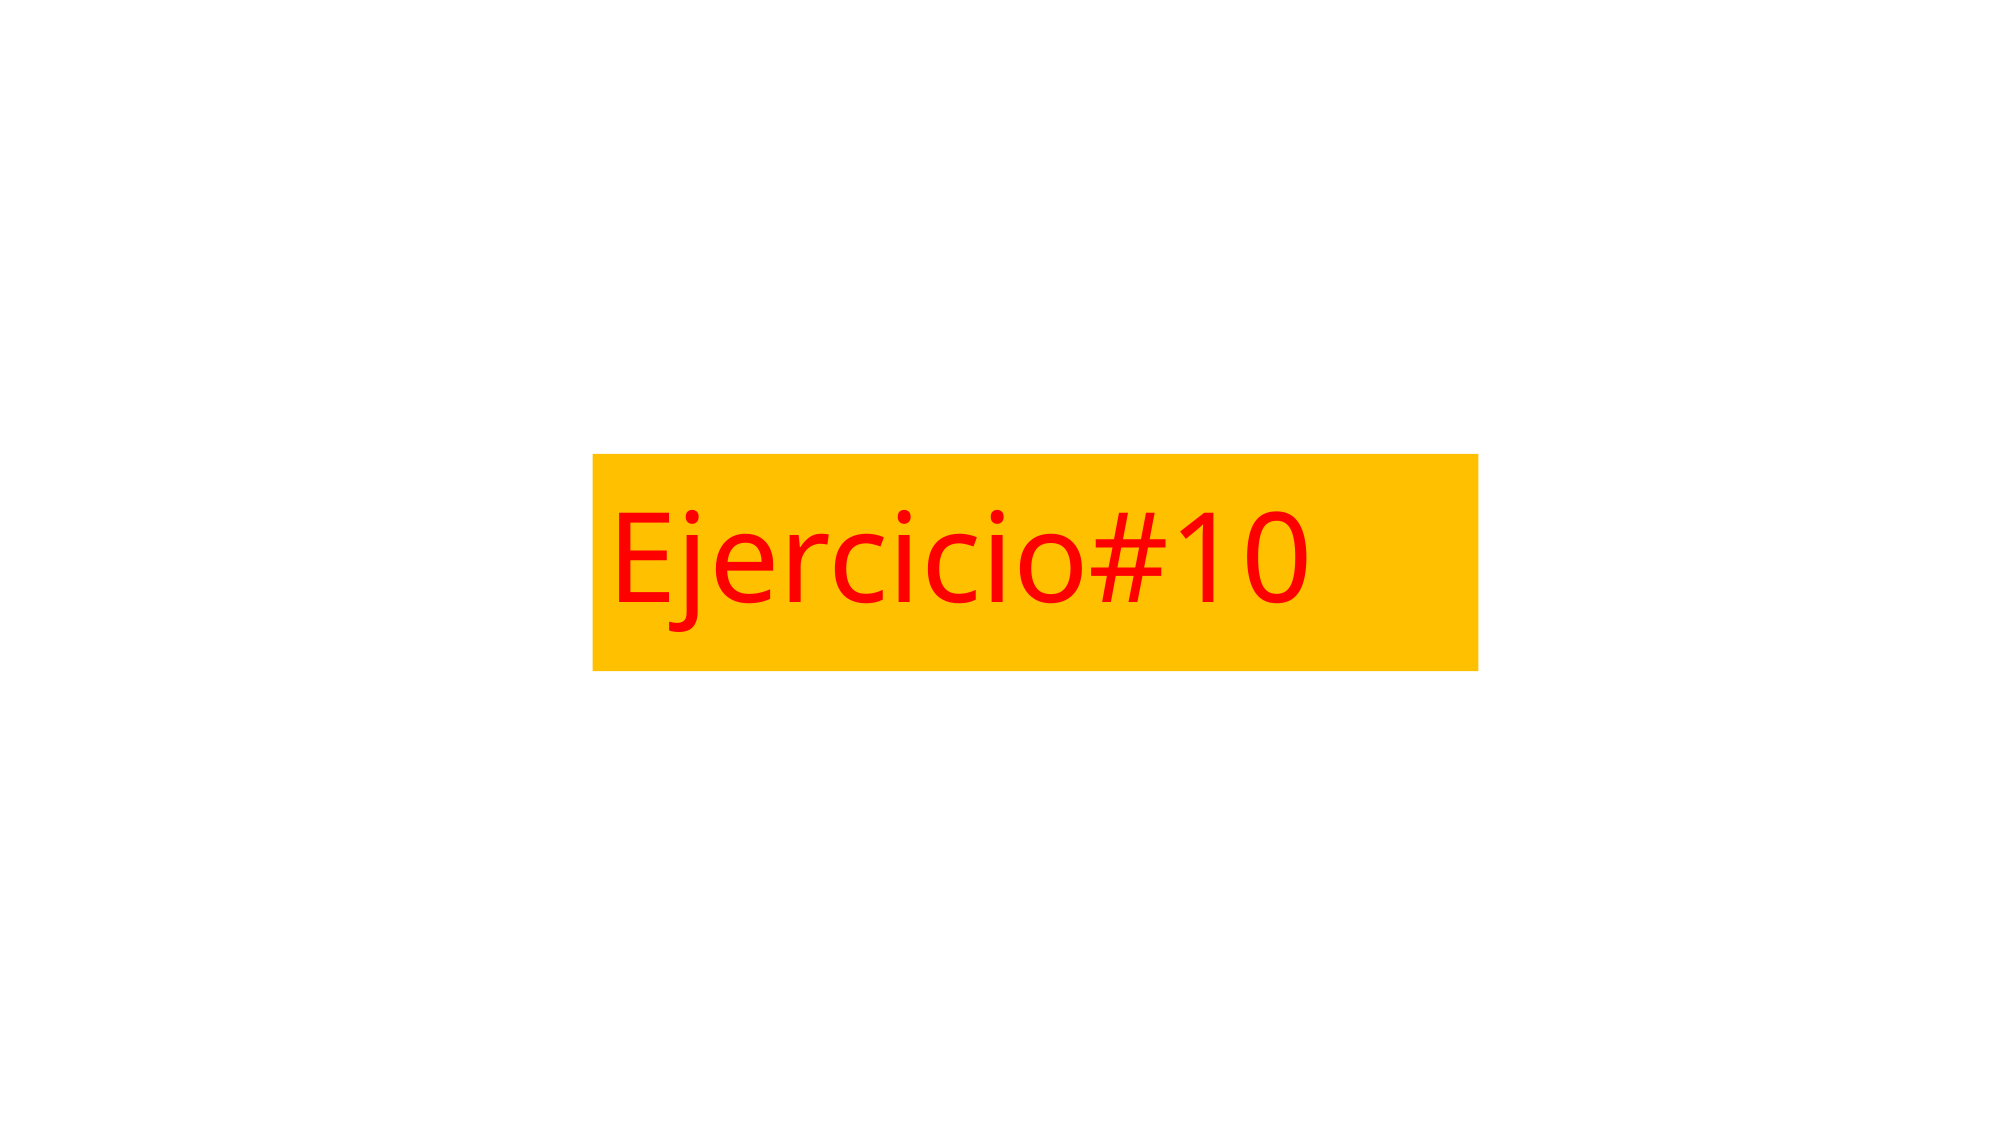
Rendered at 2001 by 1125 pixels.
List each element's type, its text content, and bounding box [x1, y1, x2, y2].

title Ejercicio#10 [592, 453, 1479, 672]
